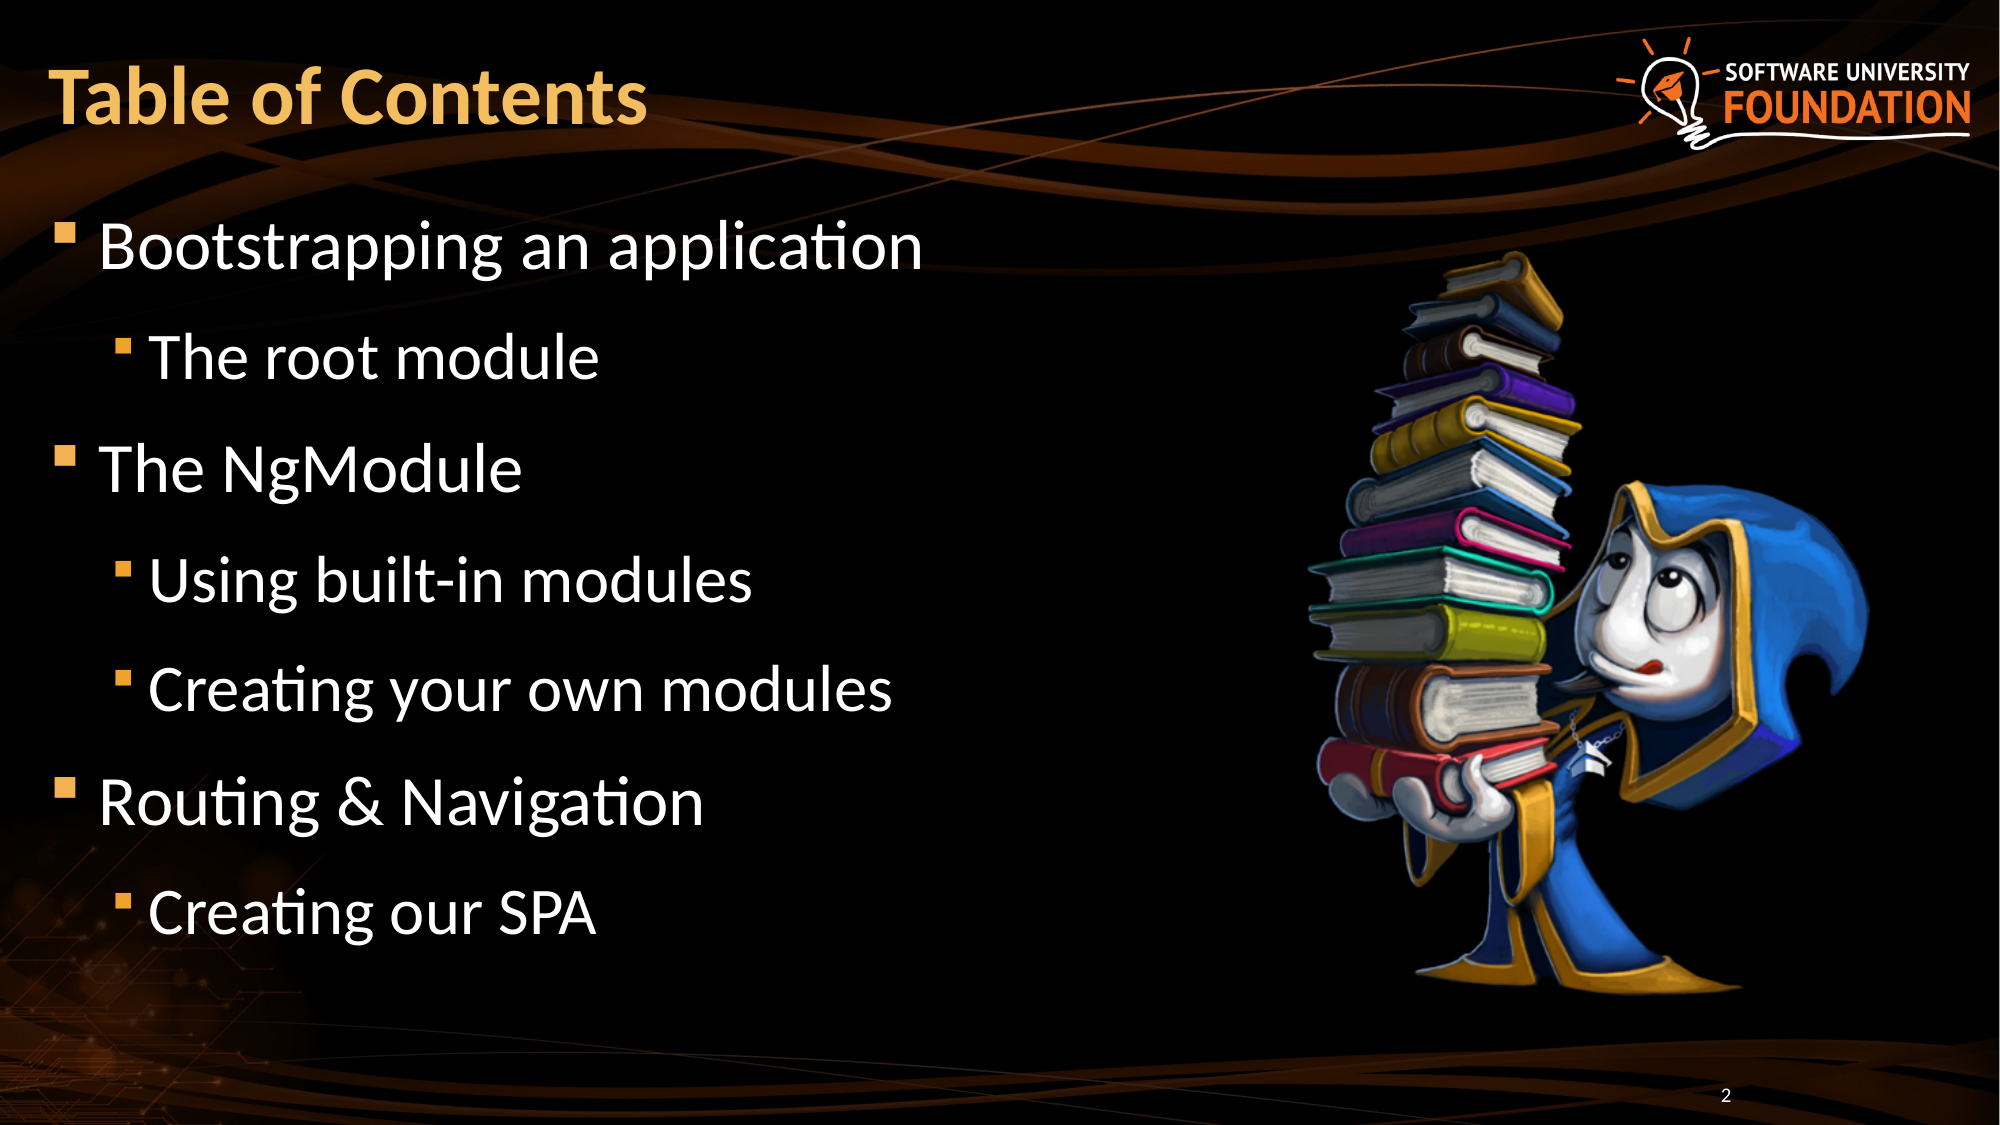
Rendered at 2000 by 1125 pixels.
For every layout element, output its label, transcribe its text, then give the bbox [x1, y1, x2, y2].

list Bootstrapping an application The root module The NgModule Using built-in modules Creating your own modules Routing & Navigation Creating our SPA [31, 188, 1968, 1103]
picture [0, 0, 2000, 1125]
slide_number 2 [1662, 1074, 1738, 1113]
title Table of Contents [30, 6, 1602, 189]
